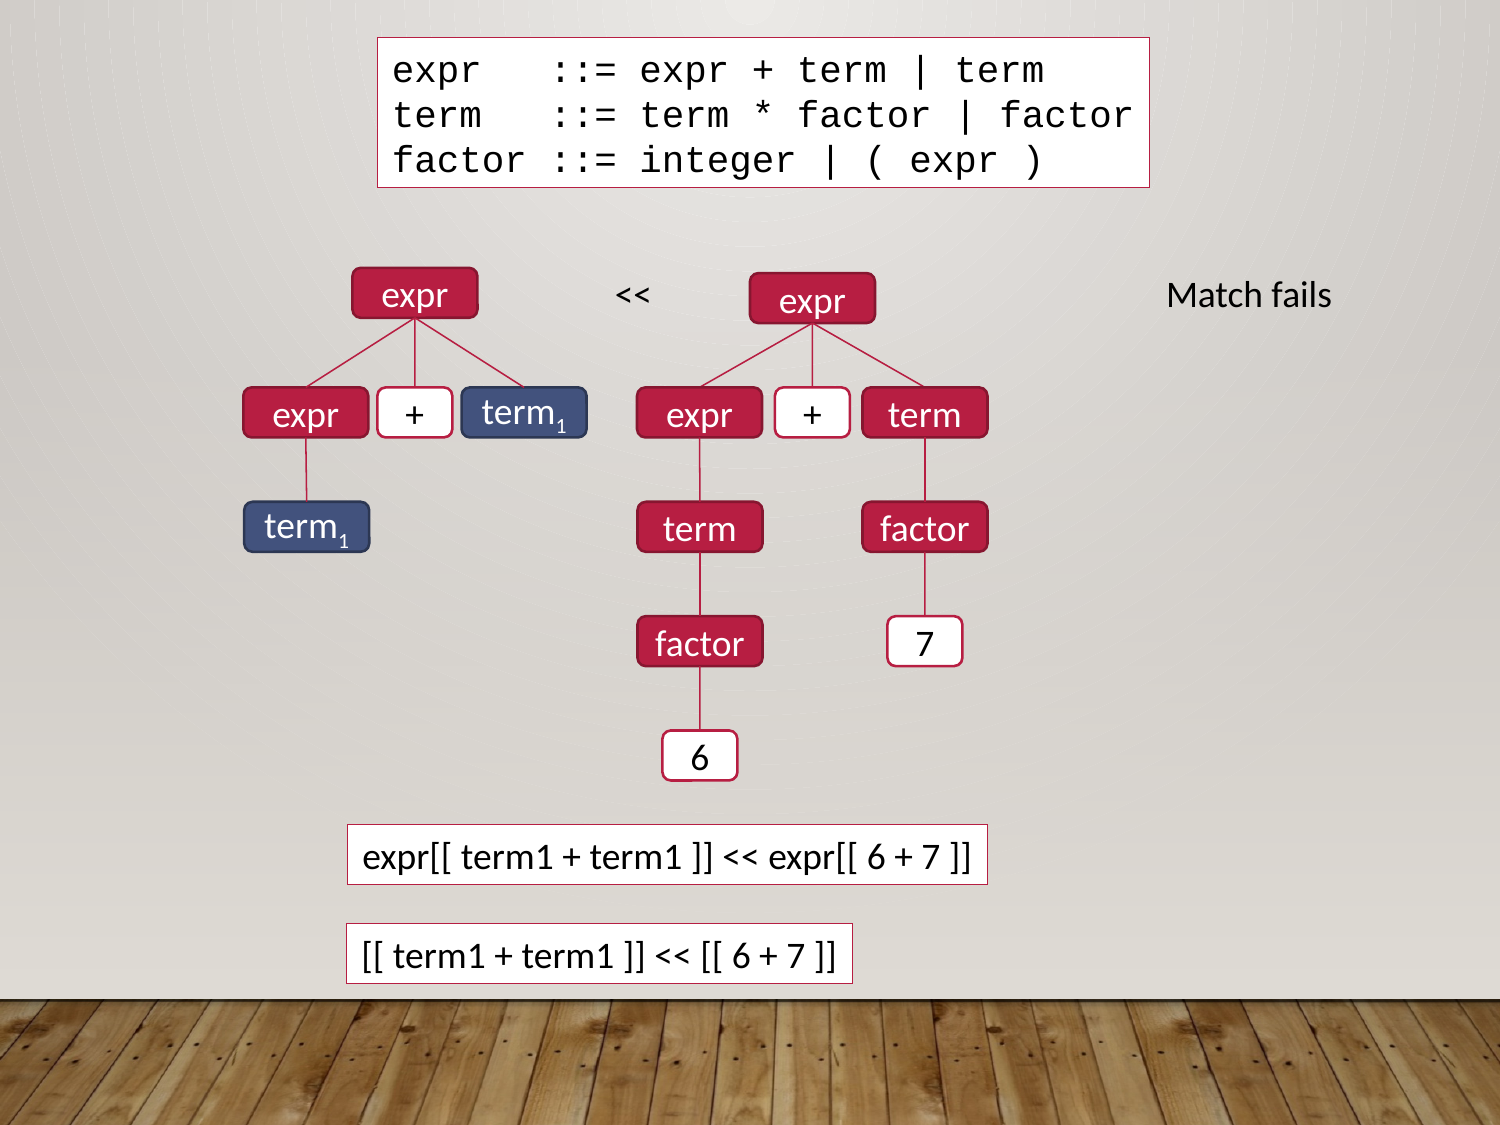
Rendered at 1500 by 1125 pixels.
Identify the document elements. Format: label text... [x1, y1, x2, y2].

text_box expr [351, 266, 479, 317]
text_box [414, 317, 525, 388]
text_box expr[[ term1 + term1 ]] << expr[[ 6 + 7 ]] [347, 824, 988, 885]
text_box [599, 262, 988, 781]
text_box expr ::= expr + term | term term ::= term * factor | factor factor ::= integer | ( expr ) [377, 37, 1150, 188]
text_box [[ term1 + term1 ]] << [[ 6 + 7 ]] [346, 923, 853, 984]
text_box term1 [460, 386, 588, 439]
text_box + [376, 388, 454, 439]
text_box expr [242, 386, 370, 439]
text_box term1 [242, 500, 371, 554]
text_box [305, 317, 414, 388]
picture [0, 999, 1500, 1125]
text_box Match fails [1151, 262, 1347, 323]
